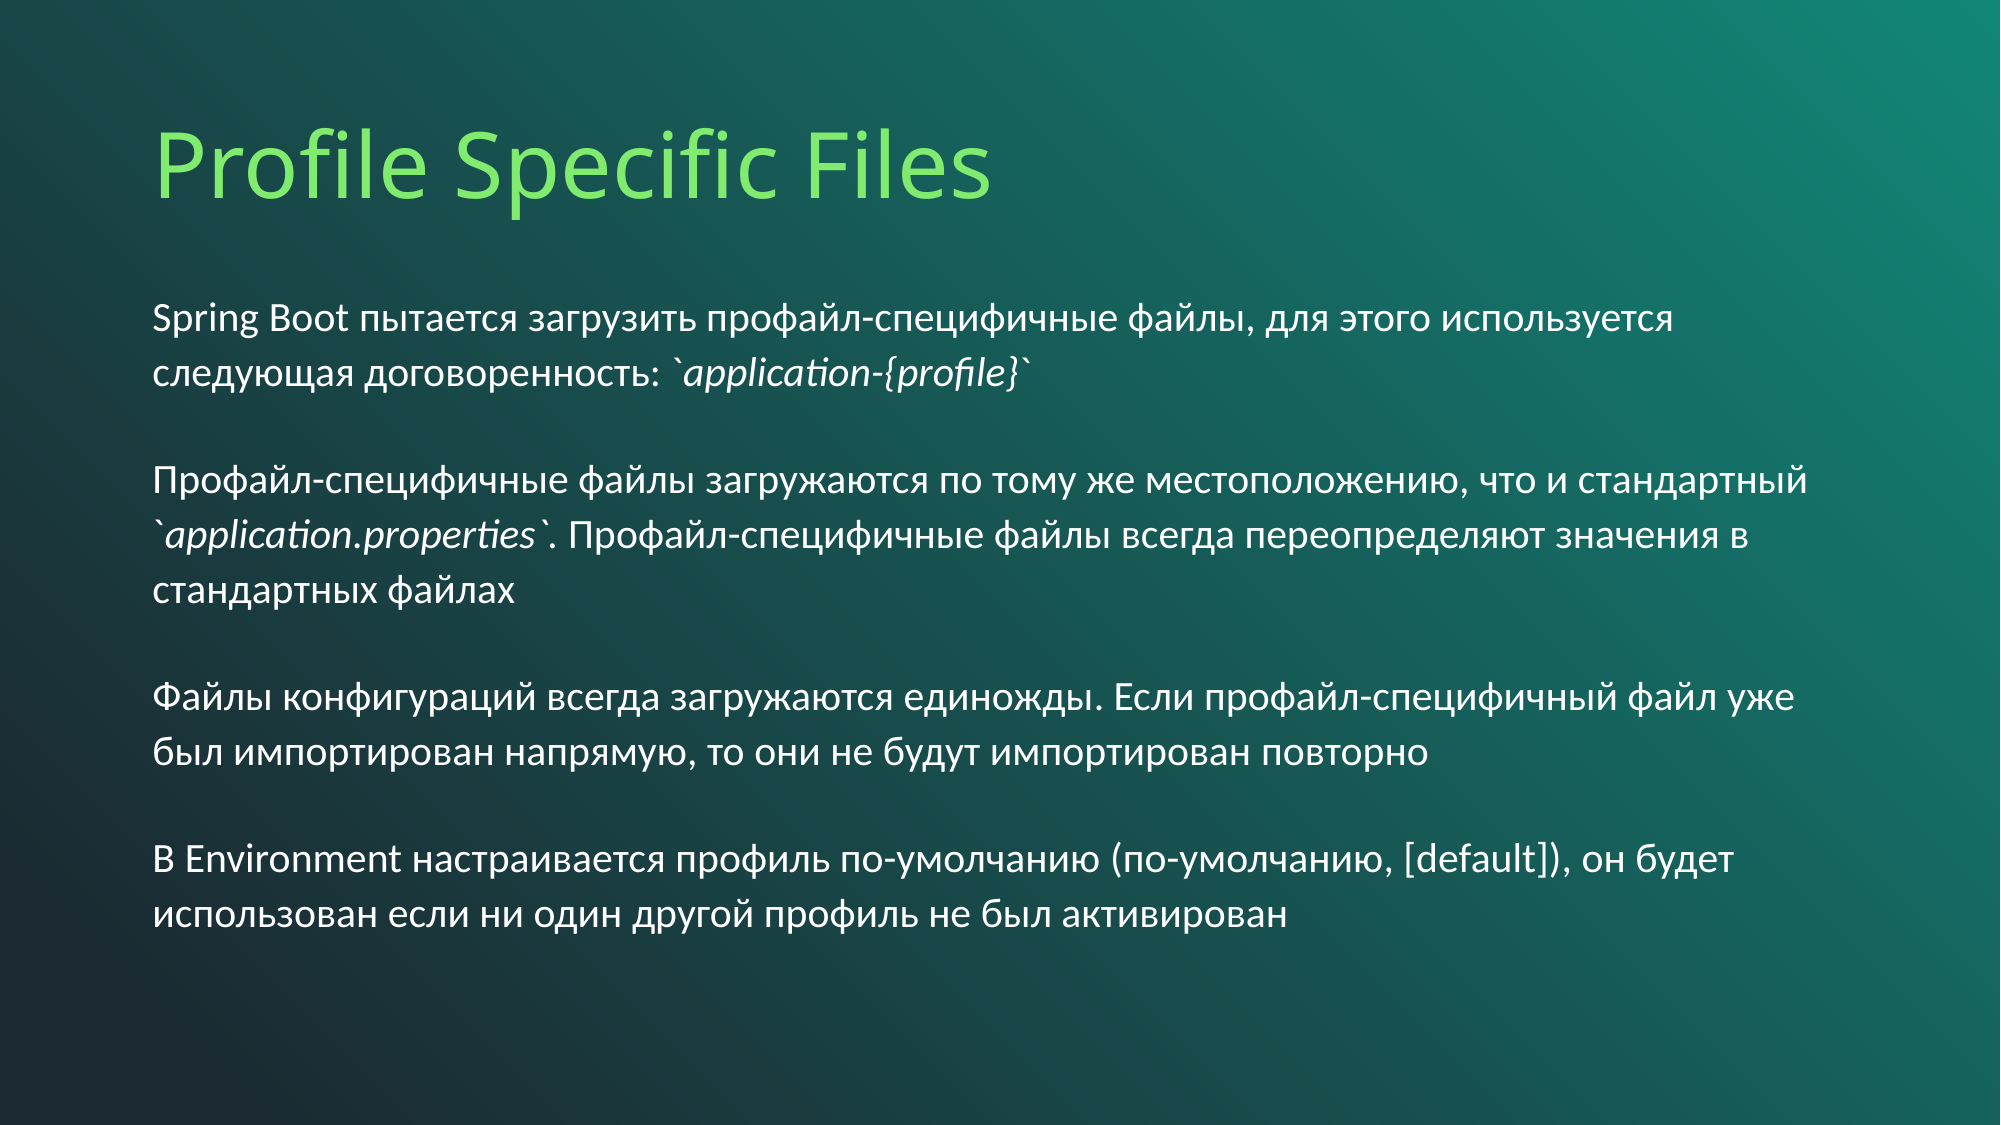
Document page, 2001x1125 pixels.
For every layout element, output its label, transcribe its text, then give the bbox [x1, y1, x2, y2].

list Spring Boot пытается загрузить профайл-специфичные файлы, для этого используется следующая договоренность: `application-{profile}` Профайл-специфичные файлы загружаются по тому же местоположению, что и стандартный `application.properties`. Профайл-специфичные файлы всегда переопределяют значения в стандартных файлах Файлы конфигураций всегда загружаются единожды. Если профайл-специфичный файл уже был импортирован напрямую, то они не будут импортирован повторно В Environment настраивается профиль по-умолчанию (по-умолчанию, [default]), он будет использован если ни один другой профиль не был активирован [137, 277, 1863, 1031]
title Profile Specific Files [137, 59, 1863, 277]
